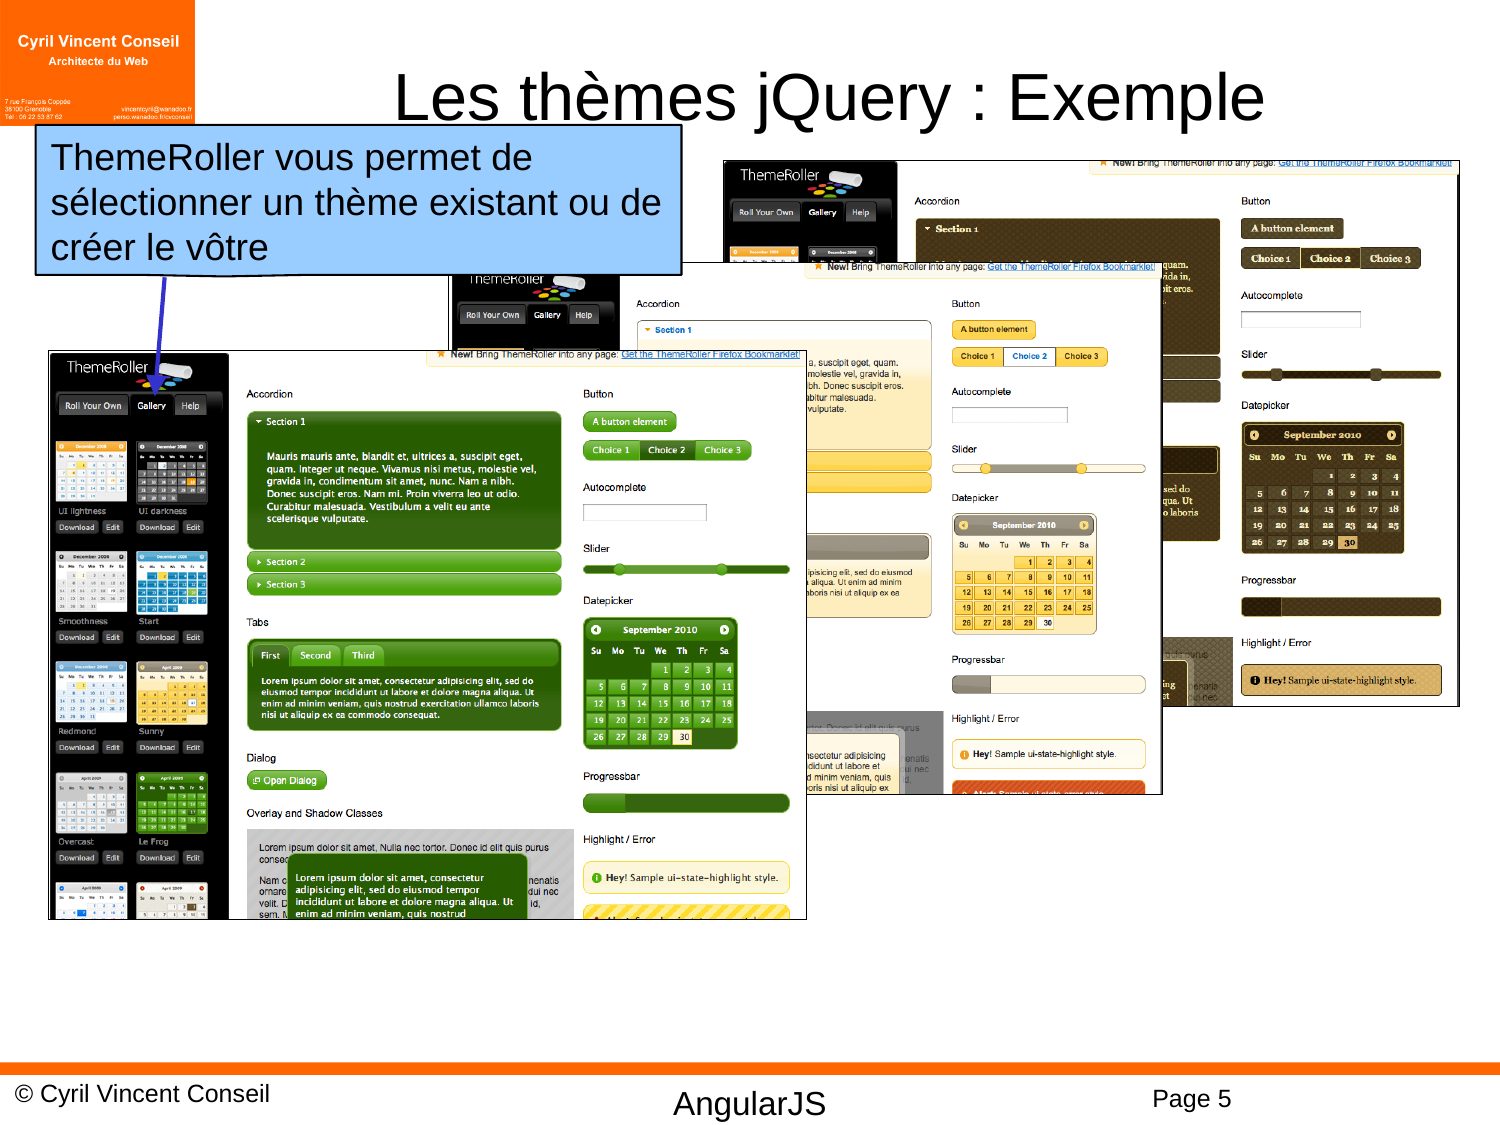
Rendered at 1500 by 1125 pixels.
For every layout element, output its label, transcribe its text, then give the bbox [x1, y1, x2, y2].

text_box ThemeRoller vous permet de sélectionner un thème existant ou de créer le vôtre [35, 124, 682, 277]
title Les thèmes jQuery : Exemple [193, 0, 1469, 188]
picture [0, 0, 193, 126]
picture [48, 160, 1460, 921]
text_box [100, 331, 220, 342]
